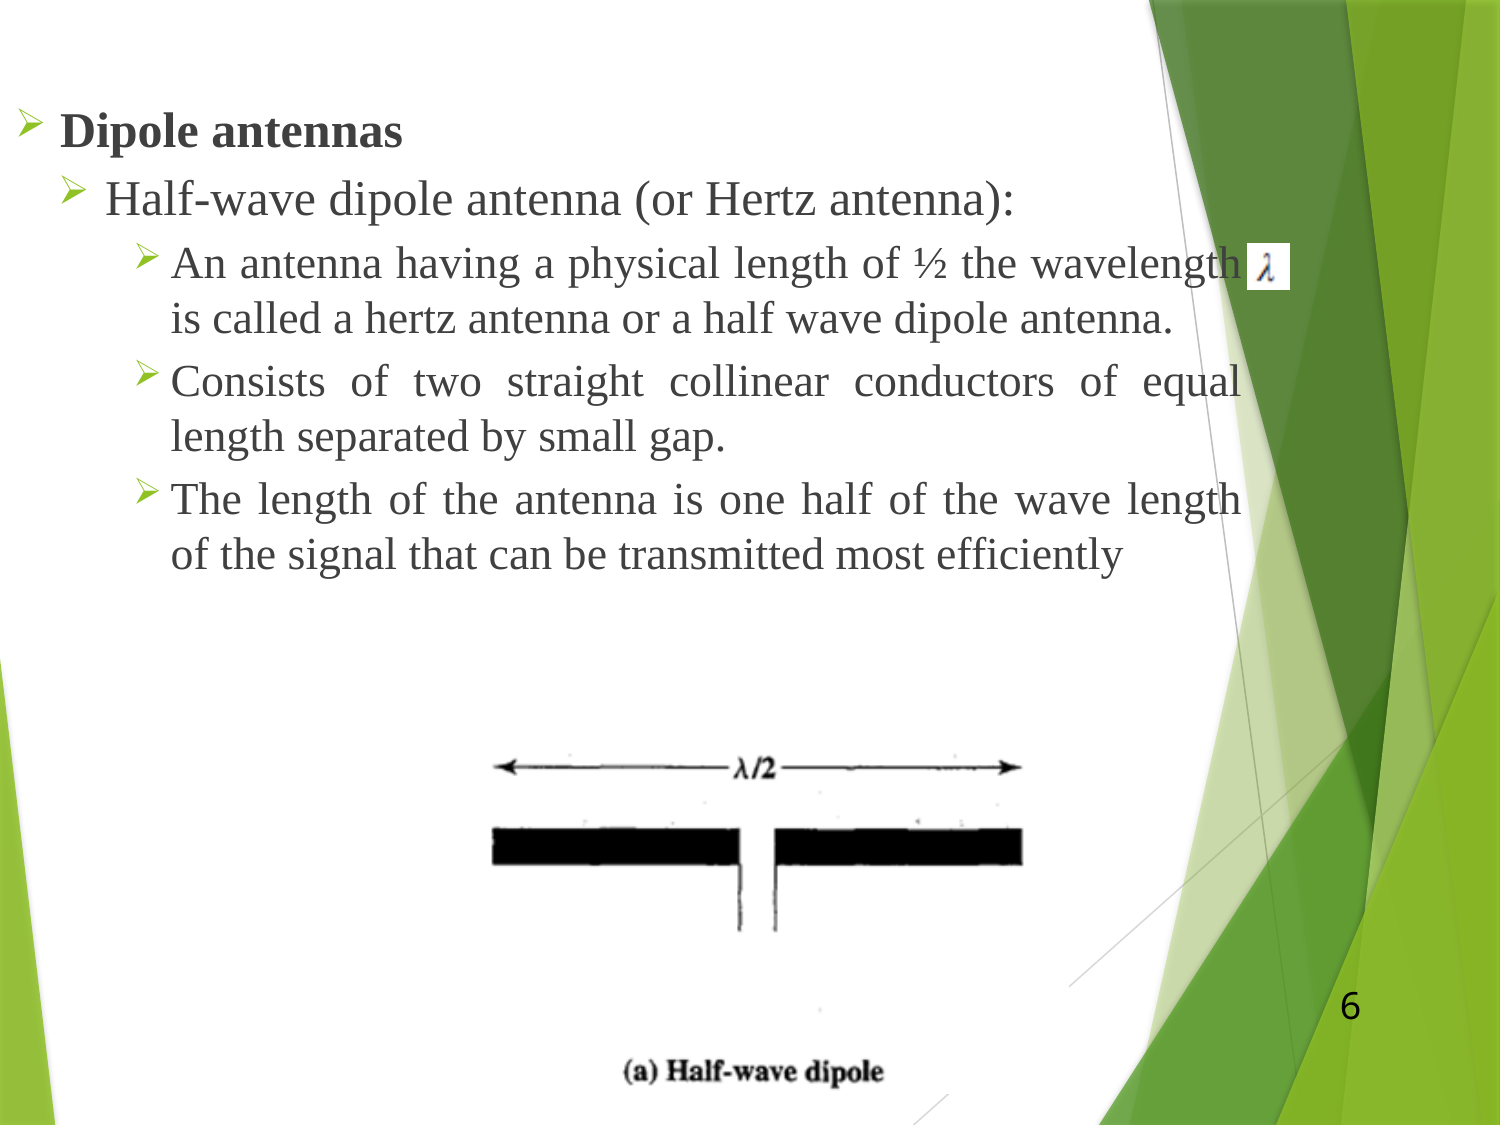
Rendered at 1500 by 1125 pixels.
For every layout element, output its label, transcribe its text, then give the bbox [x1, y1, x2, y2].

picture [1246, 242, 1290, 291]
picture [454, 644, 1070, 1095]
list Dipole antennas Half-wave dipole antenna (or Hertz antenna): An antenna having a physical length of ½ the wavelength is called a hertz antenna or a half wave dipole antenna. Consists of two straight collinear conductors of equal length separated by small gap. The length of the antenna is one half of the wave length of the signal that can be transmitted most efficiently [0, 90, 1258, 587]
